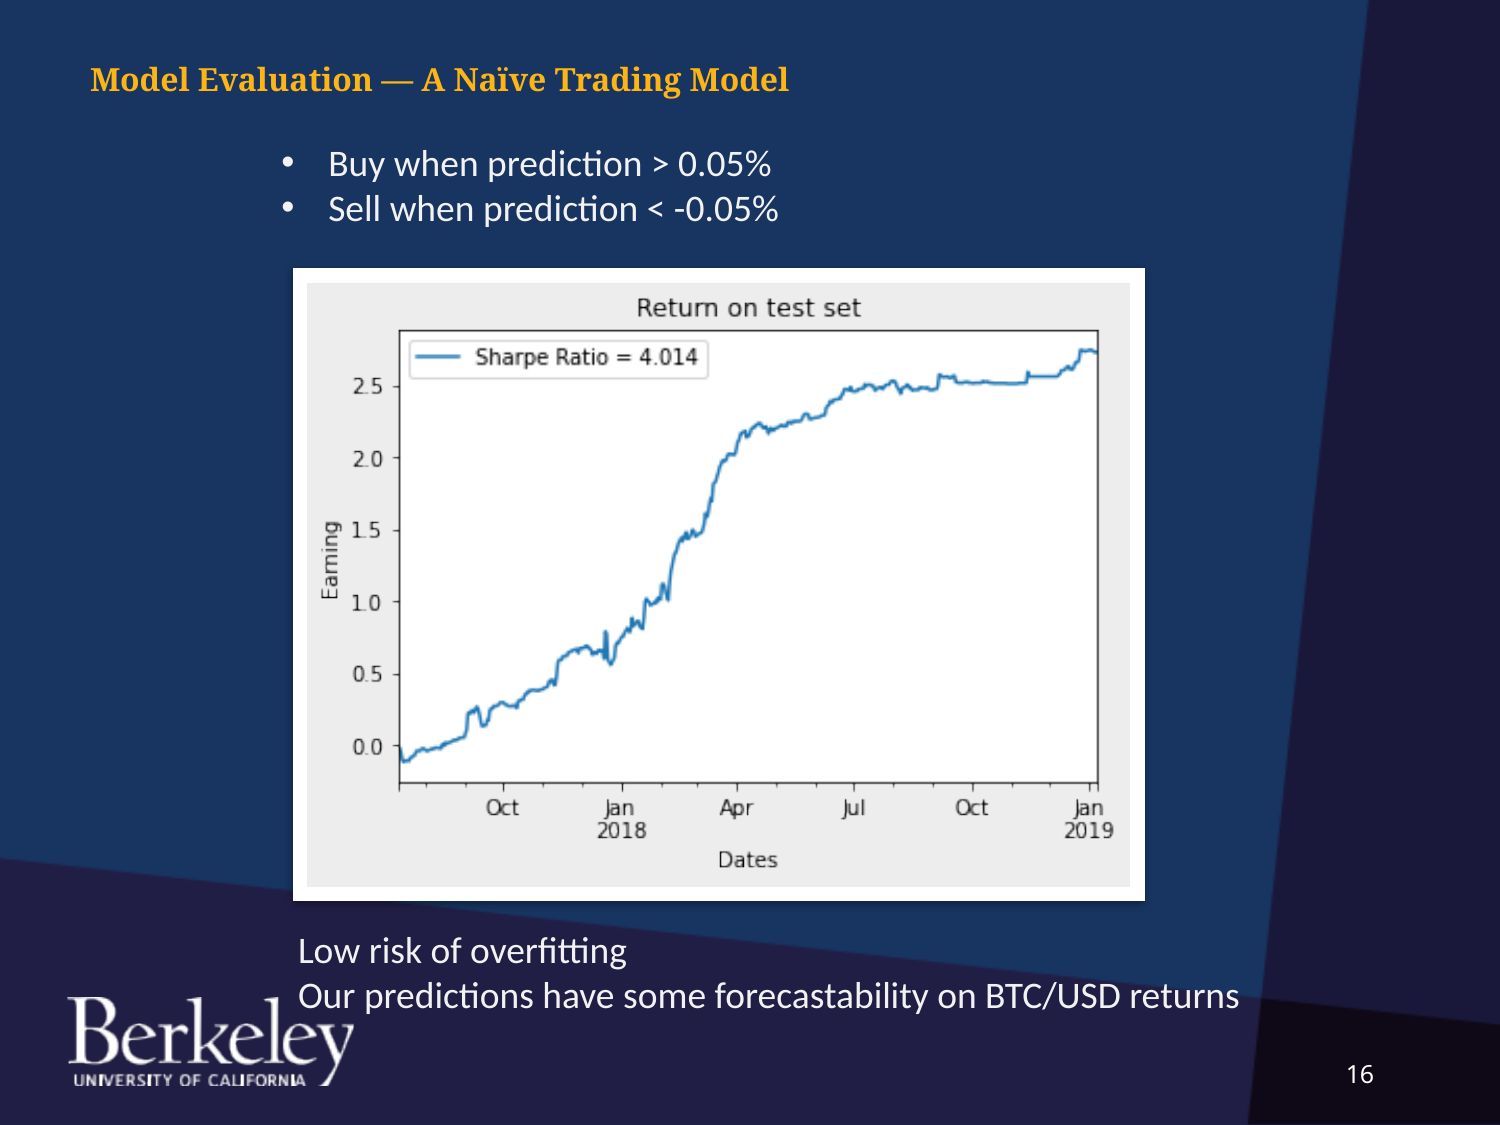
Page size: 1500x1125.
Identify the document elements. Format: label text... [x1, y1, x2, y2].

text_box Buy when prediction > 0.05% Sell when prediction < -0.05% [266, 131, 795, 237]
list Model Evaluation — A Naïve Trading Model [75, 51, 925, 132]
picture [0, 0, 1500, 1125]
text_box Low risk of overfitting Our predictions have some forecastability on BTC/USD returns [283, 919, 1257, 1024]
